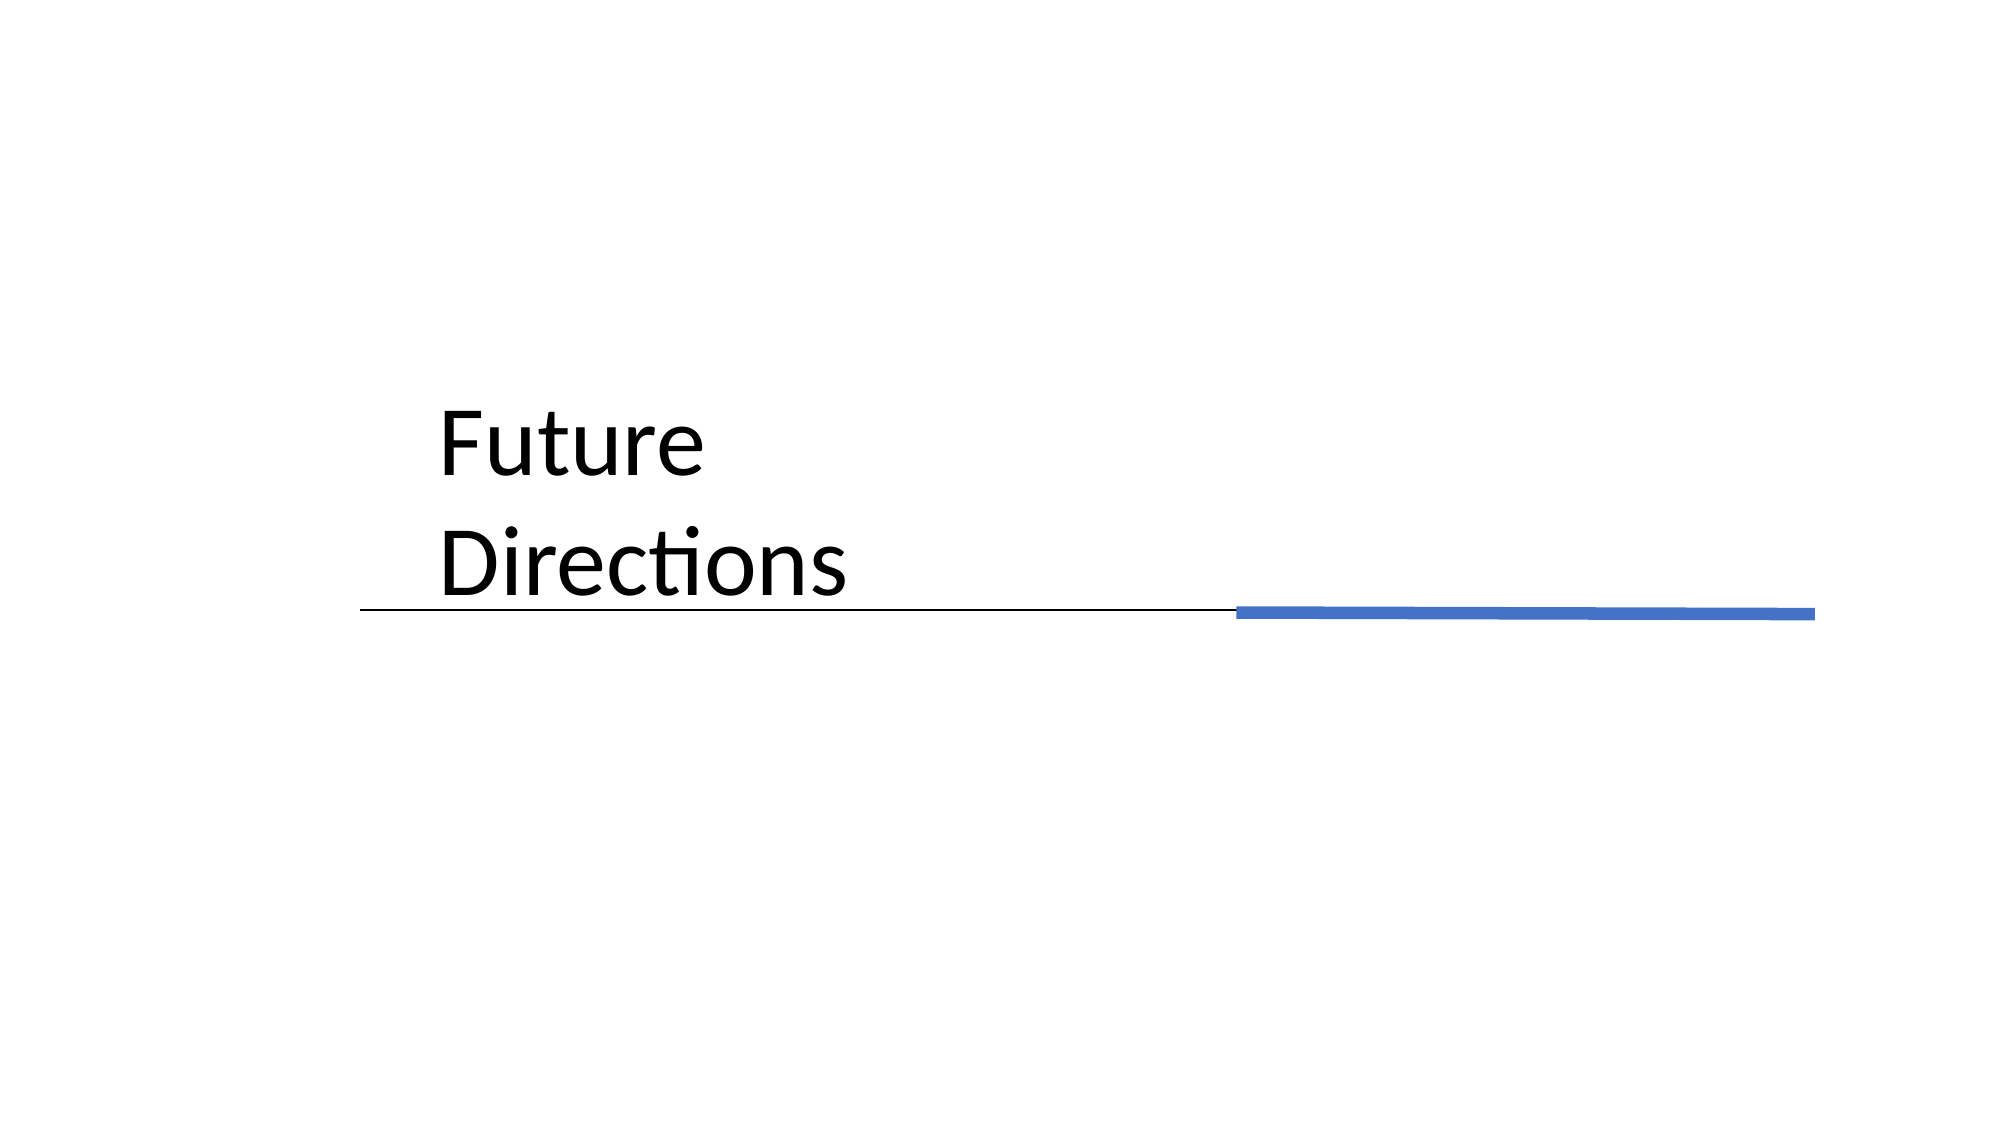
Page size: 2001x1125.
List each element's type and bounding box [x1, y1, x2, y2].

text_box [359, 367, 1875, 626]
